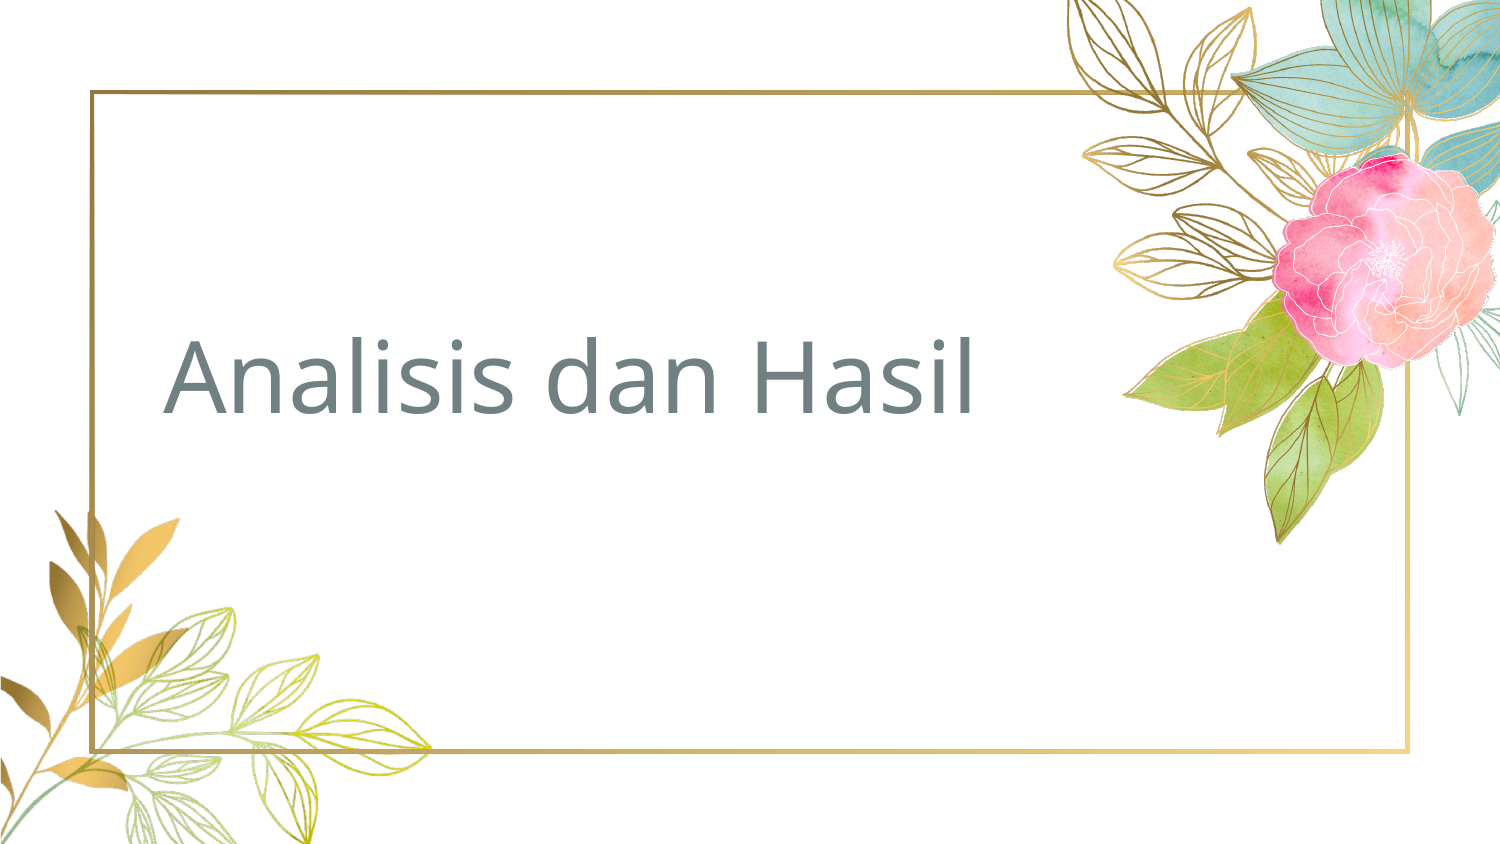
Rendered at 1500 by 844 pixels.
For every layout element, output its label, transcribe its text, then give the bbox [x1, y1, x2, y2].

title Analisis dan Hasil [163, 335, 1188, 436]
picture [95, 510, 432, 749]
picture [1066, 0, 1500, 545]
picture [1, 510, 432, 844]
